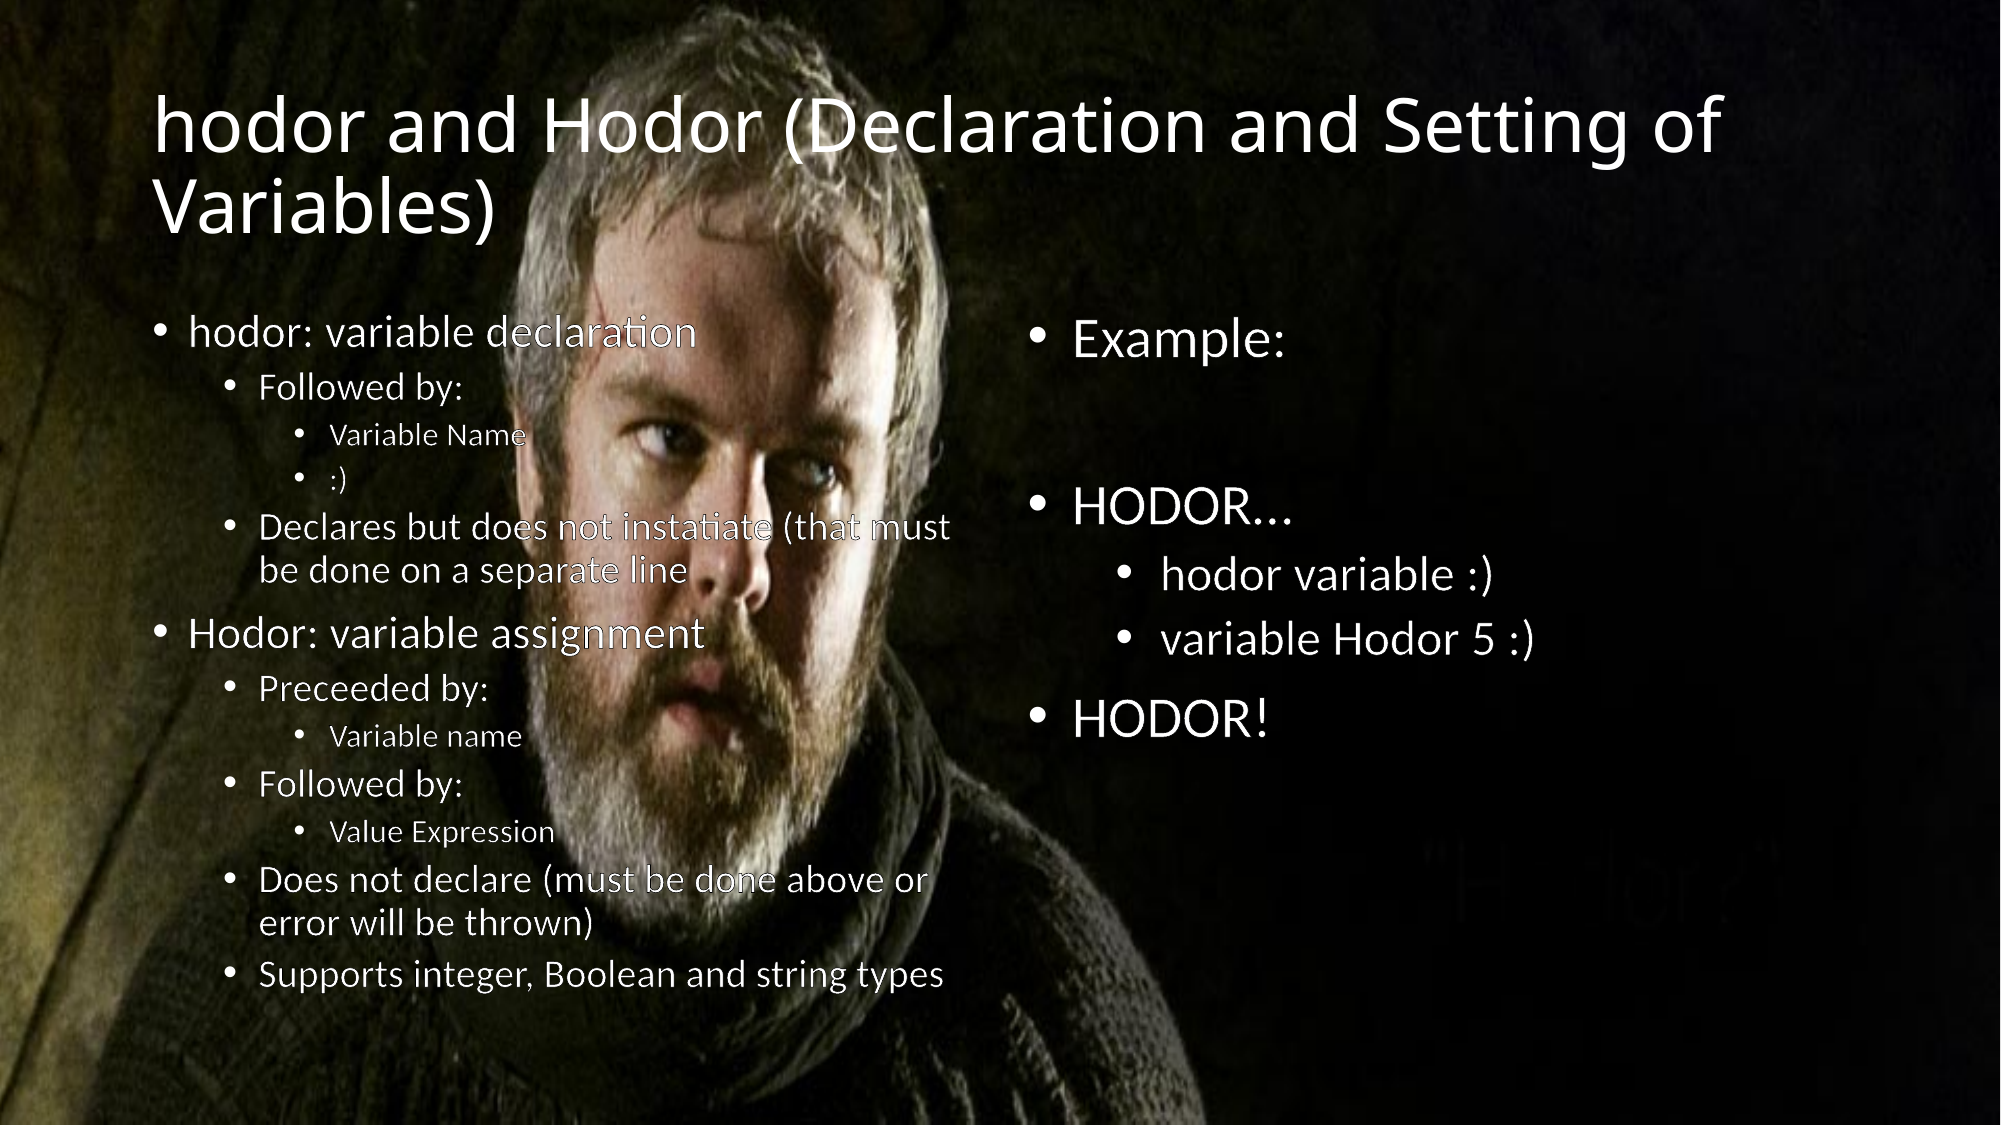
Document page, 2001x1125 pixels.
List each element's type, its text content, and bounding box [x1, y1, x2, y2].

list Example: HODOR… hodor variable :) variable Hodor 5 :) HODOR! [1012, 299, 1863, 1014]
picture [0, 0, 2001, 1125]
list hodor: variable declaration Followed by: Variable Name :) Declares but does not instatiate (that must be done on a separate line Hodor: variable assignment Preceeded by: Variable name Followed by: Value Expression Does not declare (must be done above or error will be thrown) Supports integer, Boolean and string types [137, 299, 988, 1014]
title hodor and Hodor (Declaration and Setting of Variables) [137, 59, 1863, 278]
